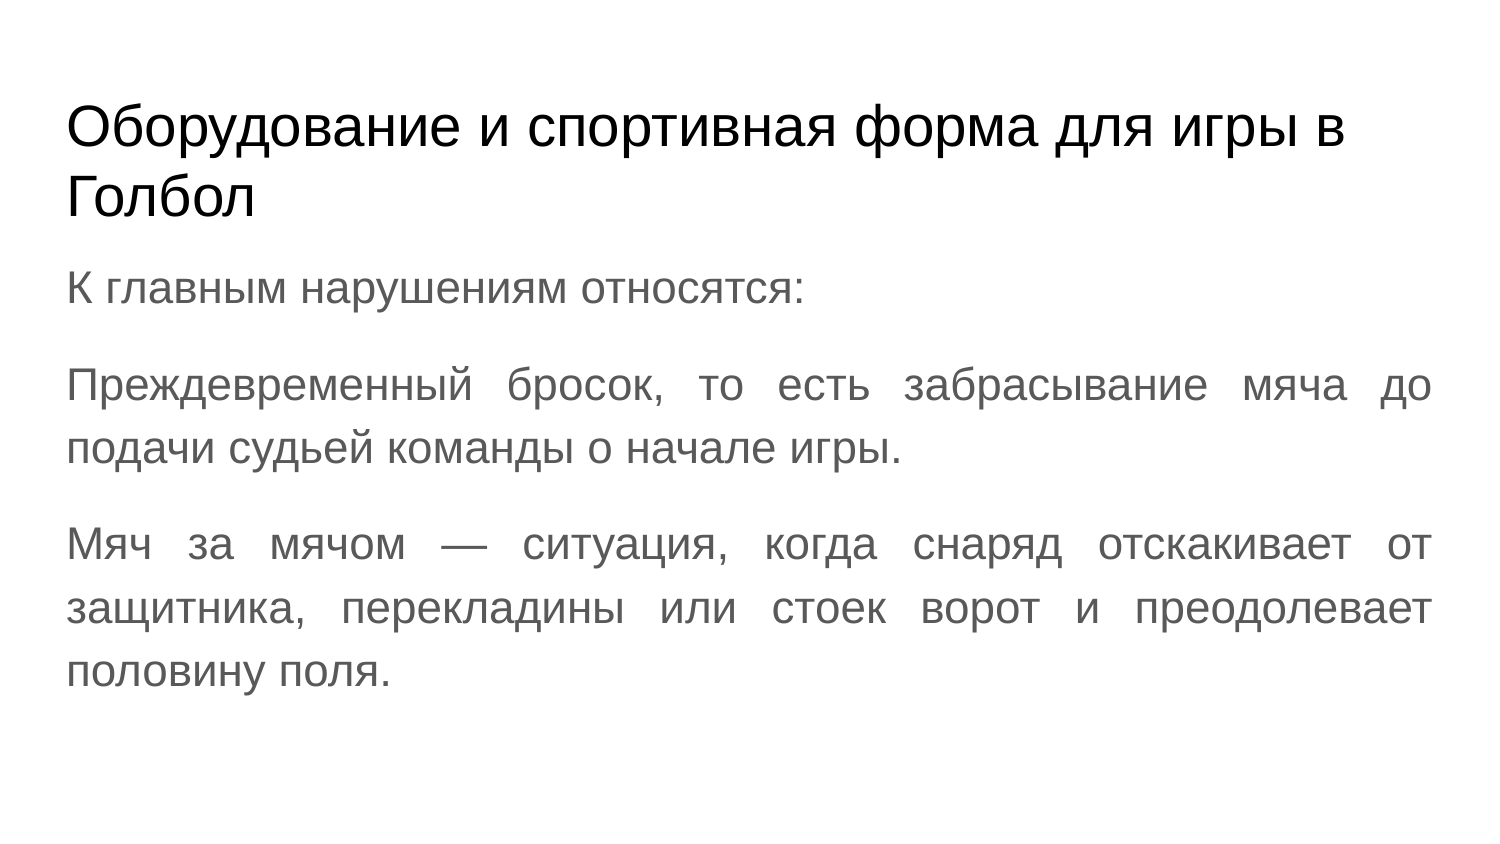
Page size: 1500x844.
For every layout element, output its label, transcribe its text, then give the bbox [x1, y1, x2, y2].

list К главным нарушениям относятся: Преждевременный бросок, то есть забрасывание мяча до подачи судьей команды о начале игры. Мяч за мячом — ситуация, когда снаряд отскакивает от защитника, перекладины или стоек ворот и преодолевает половину поля. [51, 234, 1449, 666]
title Оборудование и спортивная форма для игры в Голбол [51, 72, 1449, 167]
